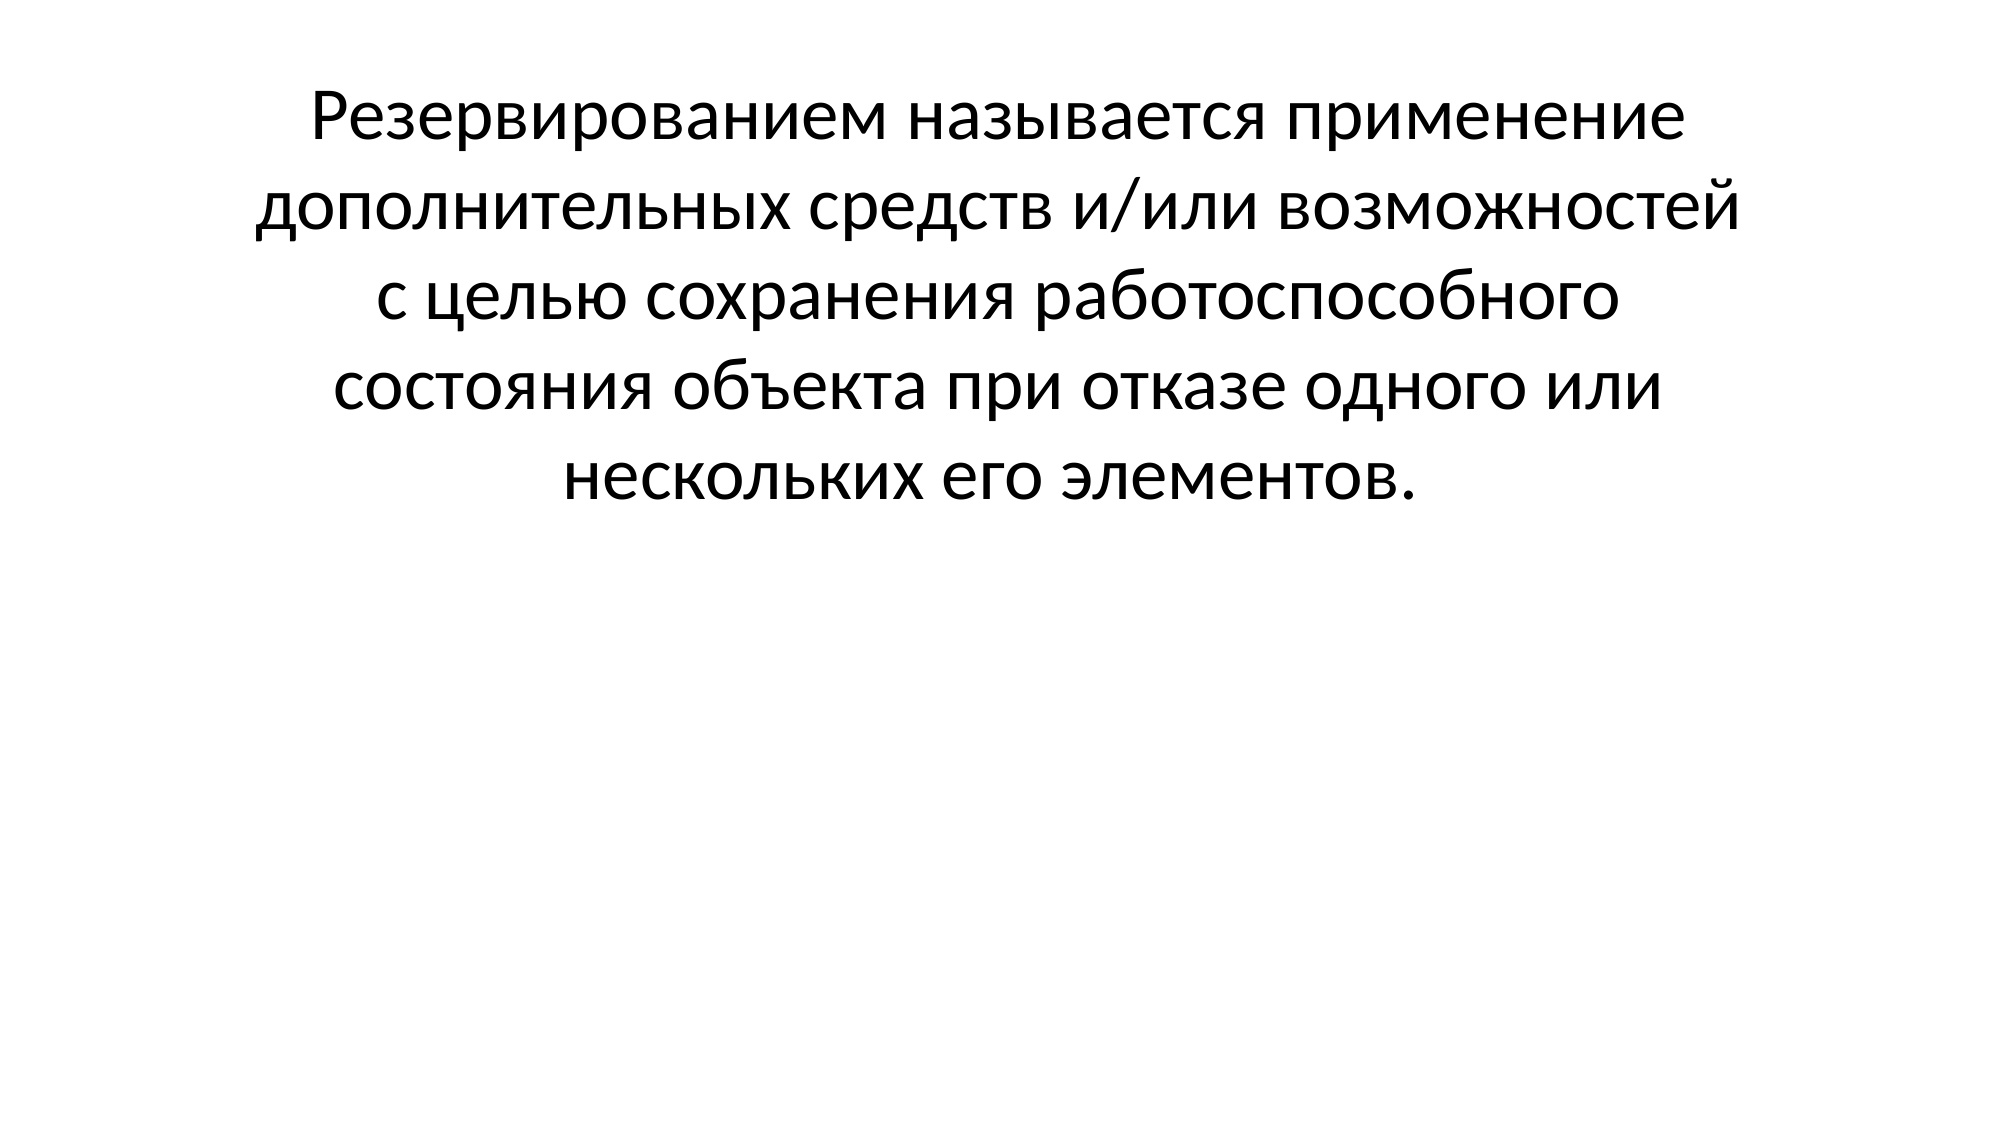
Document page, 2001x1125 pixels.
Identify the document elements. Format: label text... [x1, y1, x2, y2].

text_box Резервированием называется применение дополнительных средств и/или возможностей с целью сохранения работоспособного состояния объекта при отказе одного или нескольких его элементов. [236, 56, 1763, 772]
